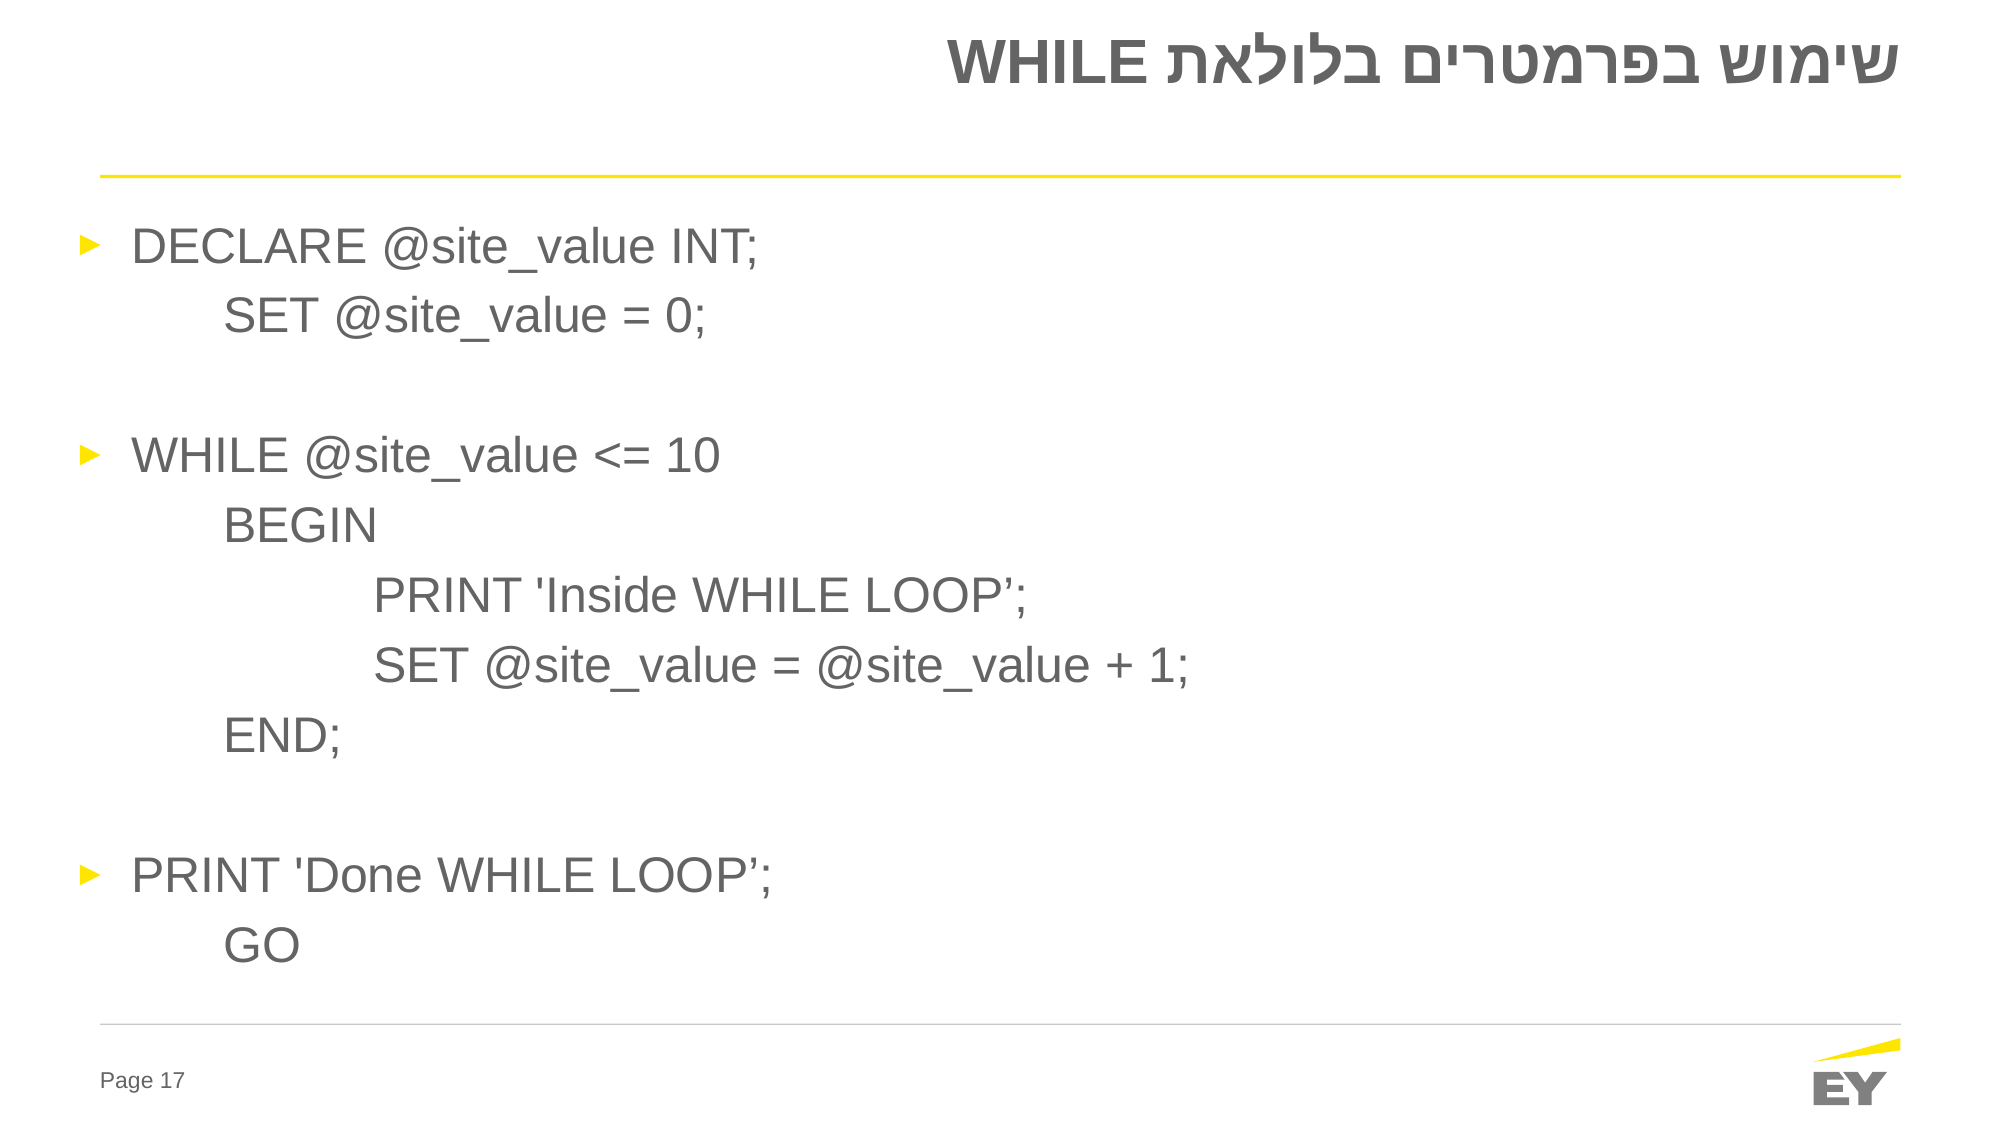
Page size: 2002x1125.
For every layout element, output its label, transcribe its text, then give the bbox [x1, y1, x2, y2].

title שימוש בפרמטרים בלולאת WHILE [100, 33, 1902, 175]
text_box DECLARE @site_value INT; SET @site_value = 0; WHILE @site_value <= 10 BEGIN PRINT 'Inside WHILE LOOP’; SET @site_value = @site_value + 1; END; PRINT 'Done WHILE LOOP’; GO [73, 213, 1925, 997]
text_box [121, 258, 1926, 1030]
